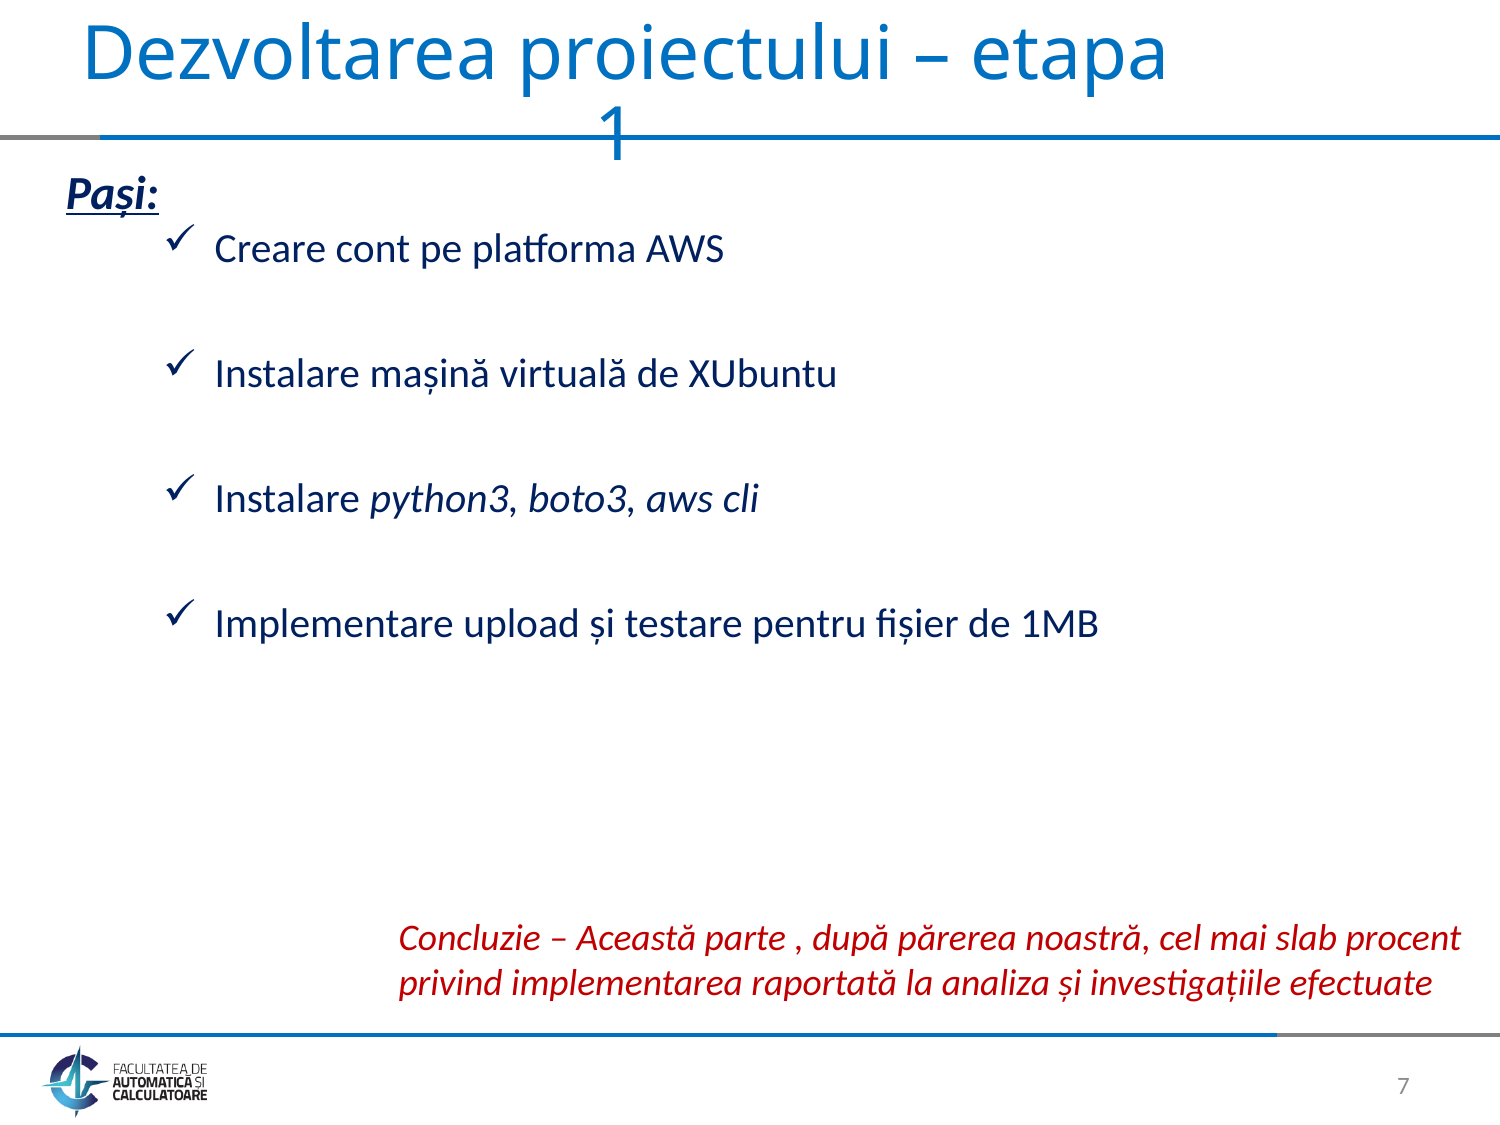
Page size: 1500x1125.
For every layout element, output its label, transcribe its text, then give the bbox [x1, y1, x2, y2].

title Dezvoltarea proiectului – etapa 1 [41, 30, 1211, 160]
picture [41, 1045, 207, 1118]
list Pași: Creare cont pe platforma AWS Instalare mașină virtuală de XUbuntu Instalare python3, boto3, aws cli Implementare upload și testare pentru fișier de 1MB [41, 160, 1471, 657]
text_box Concluzie – Această parte , după părerea noastră, cel mai slab procent privind implementarea raportată la analiza și investigațiile efectuate [383, 905, 1500, 1055]
